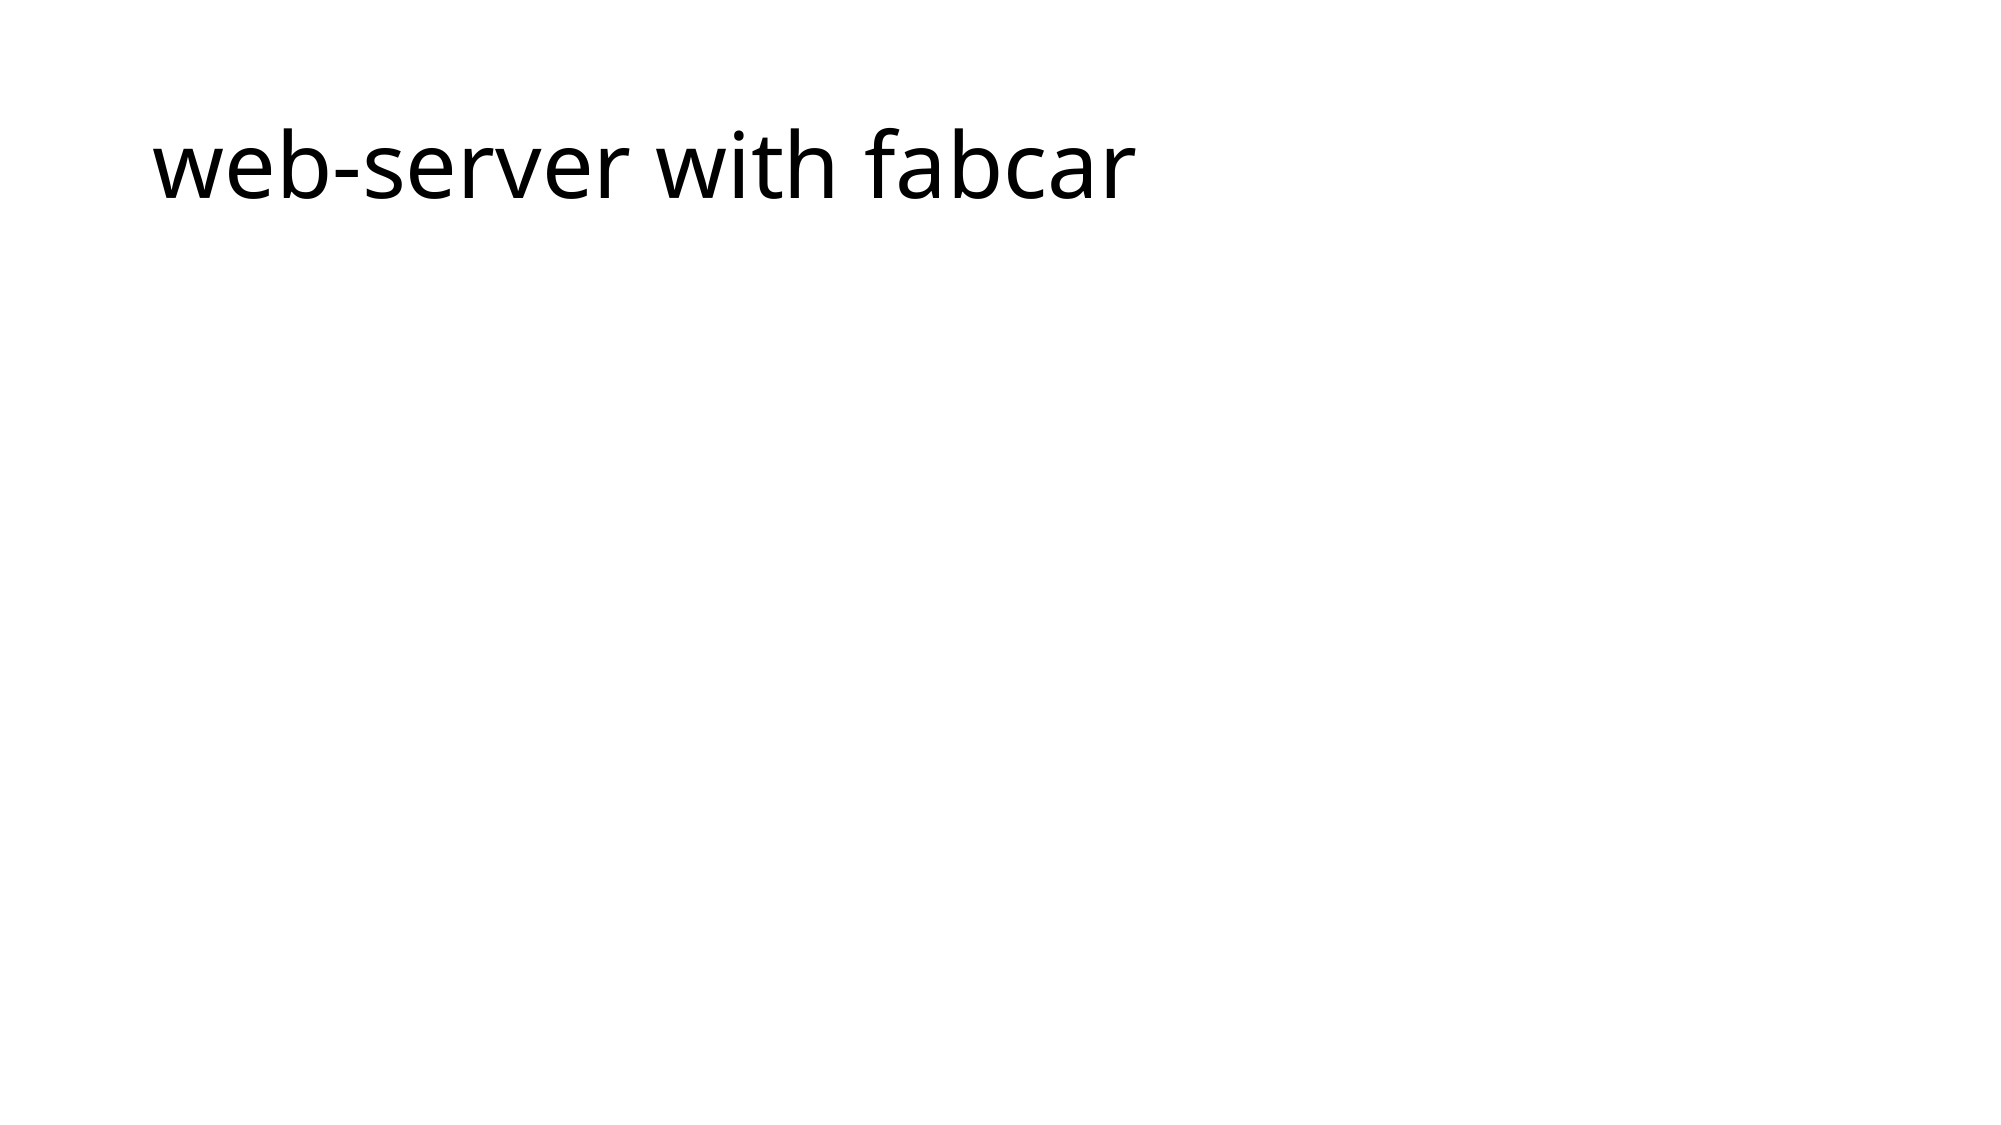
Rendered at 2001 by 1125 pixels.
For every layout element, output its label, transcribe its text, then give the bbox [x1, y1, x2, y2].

title web-server with fabcar [137, 59, 1863, 278]
